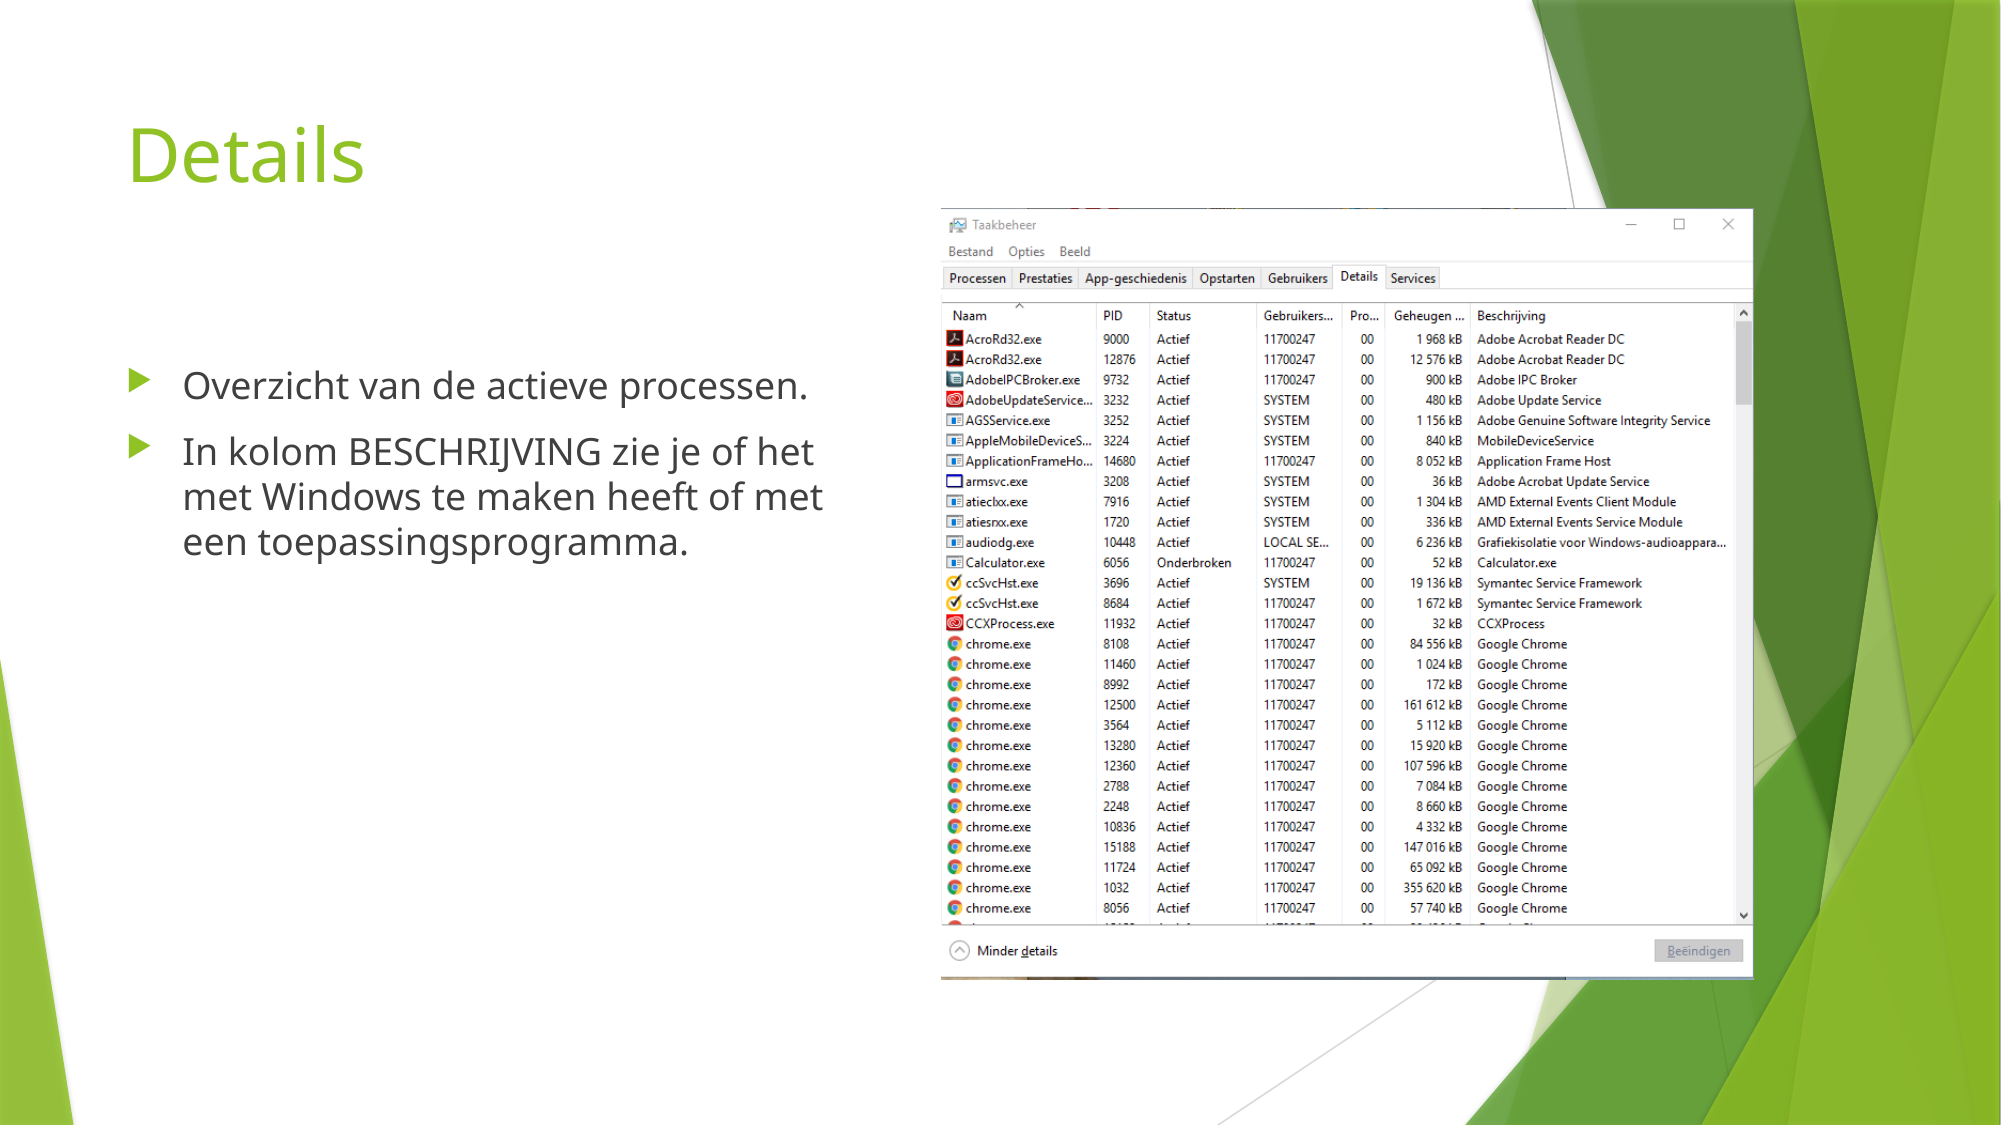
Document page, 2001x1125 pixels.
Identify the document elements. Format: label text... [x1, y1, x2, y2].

picture [940, 207, 1755, 981]
title Details [111, 99, 1522, 317]
list Overzicht van de actieve processen. In kolom BESCHRIJVING zie je of het met Windows te maken heeft of met een toepassingsprogramma. [111, 354, 890, 992]
